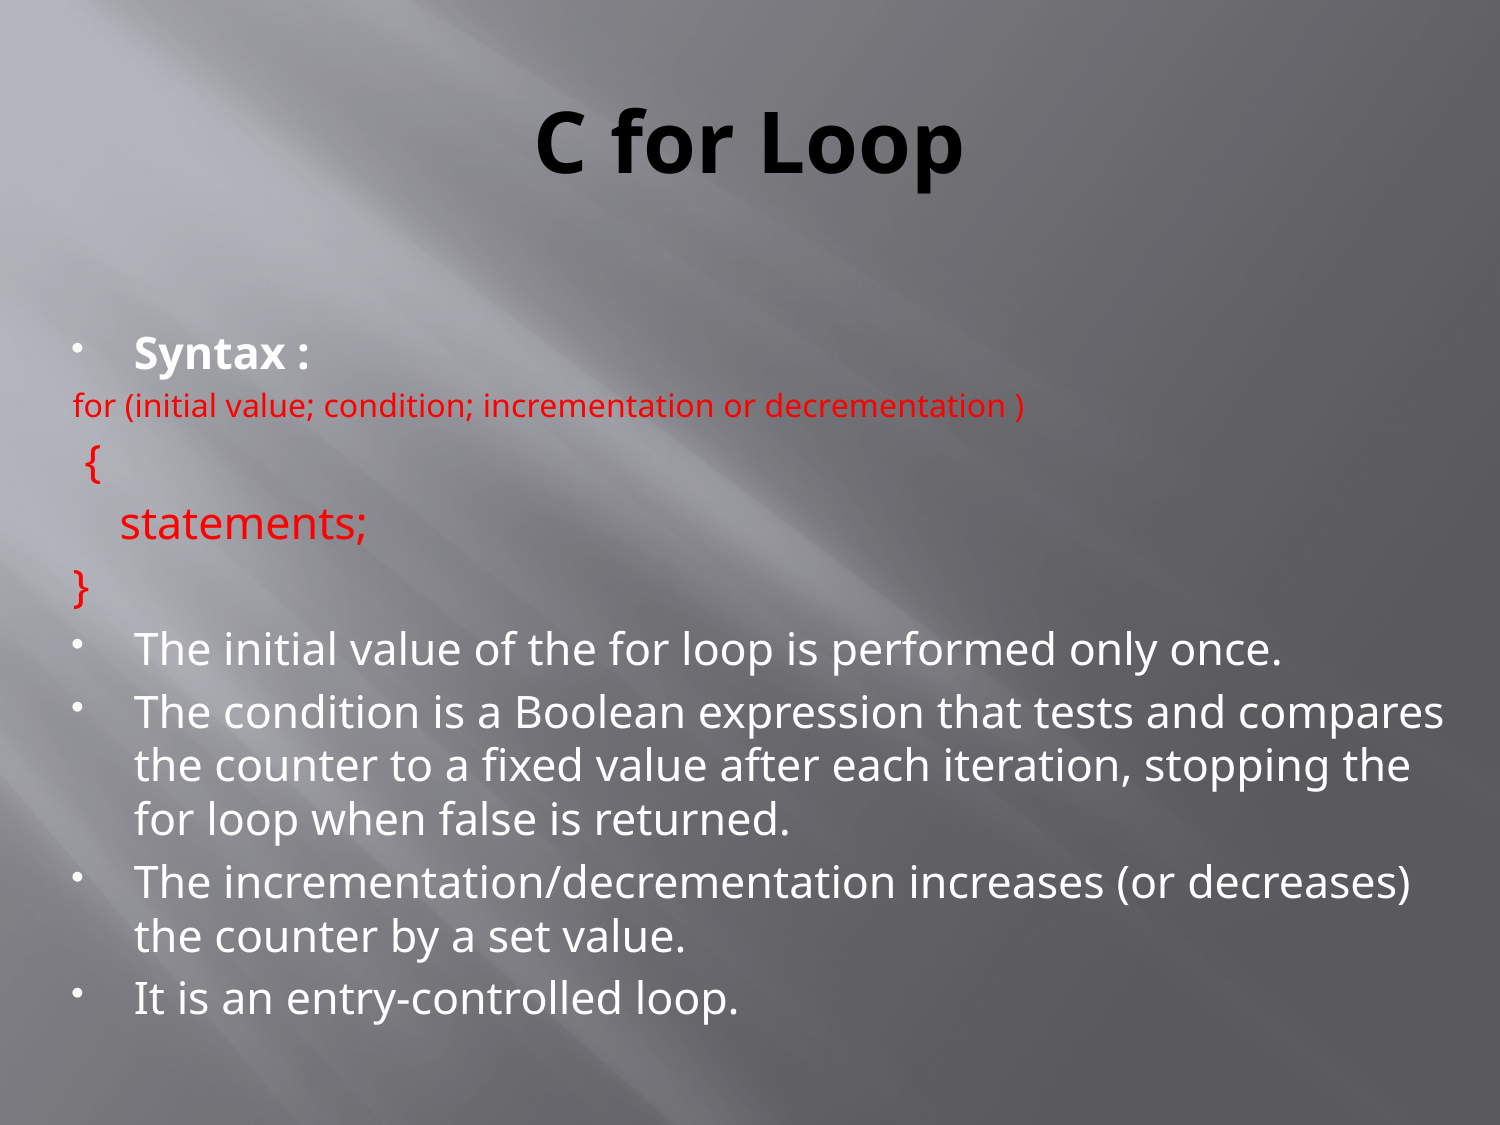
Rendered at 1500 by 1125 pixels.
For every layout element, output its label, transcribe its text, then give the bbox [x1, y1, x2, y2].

title C for Loop [75, 45, 1425, 233]
list Syntax : for (initial value; condition; incrementation or decrementation ) { statements; } The initial value of the for loop is performed only once. The condition is a Boolean expression that tests and compares the counter to a fixed value after each iteration, stopping the for loop when false is returned. The incrementation/decrementation increases (or decreases) the counter by a set value. It is an entry-controlled loop. [37, 317, 1463, 1038]
